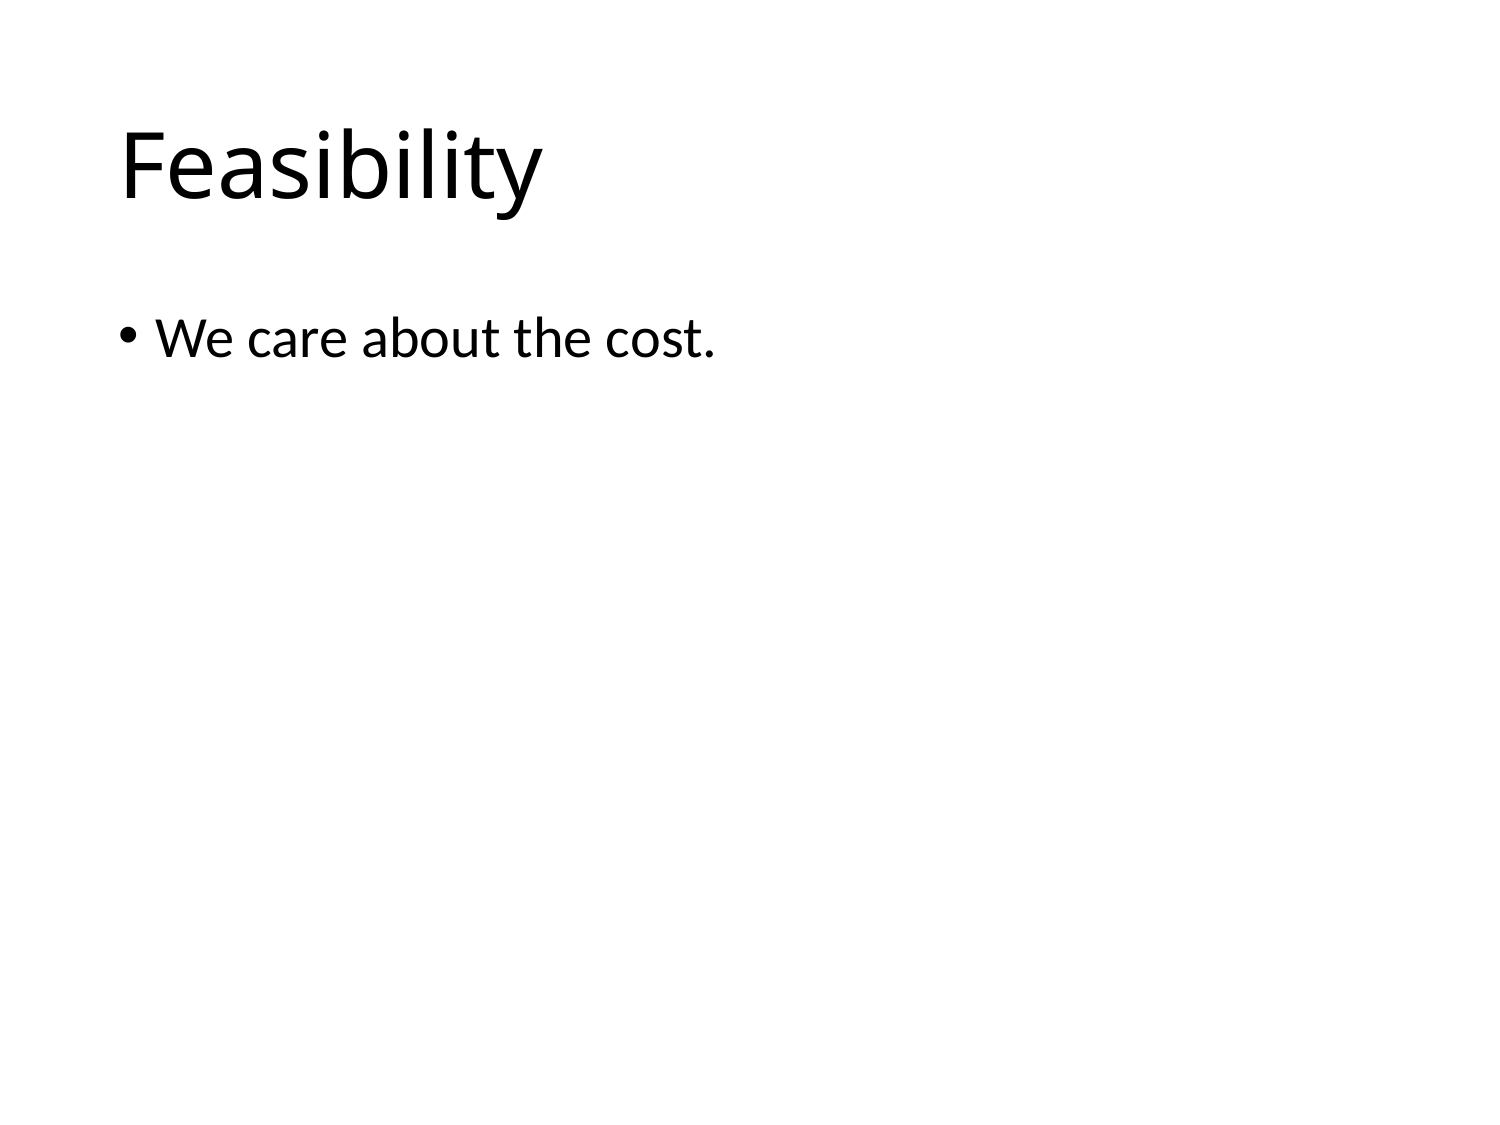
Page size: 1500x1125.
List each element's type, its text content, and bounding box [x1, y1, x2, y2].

list We care about the cost. [103, 299, 1397, 1014]
title Feasibility [103, 59, 1397, 278]
